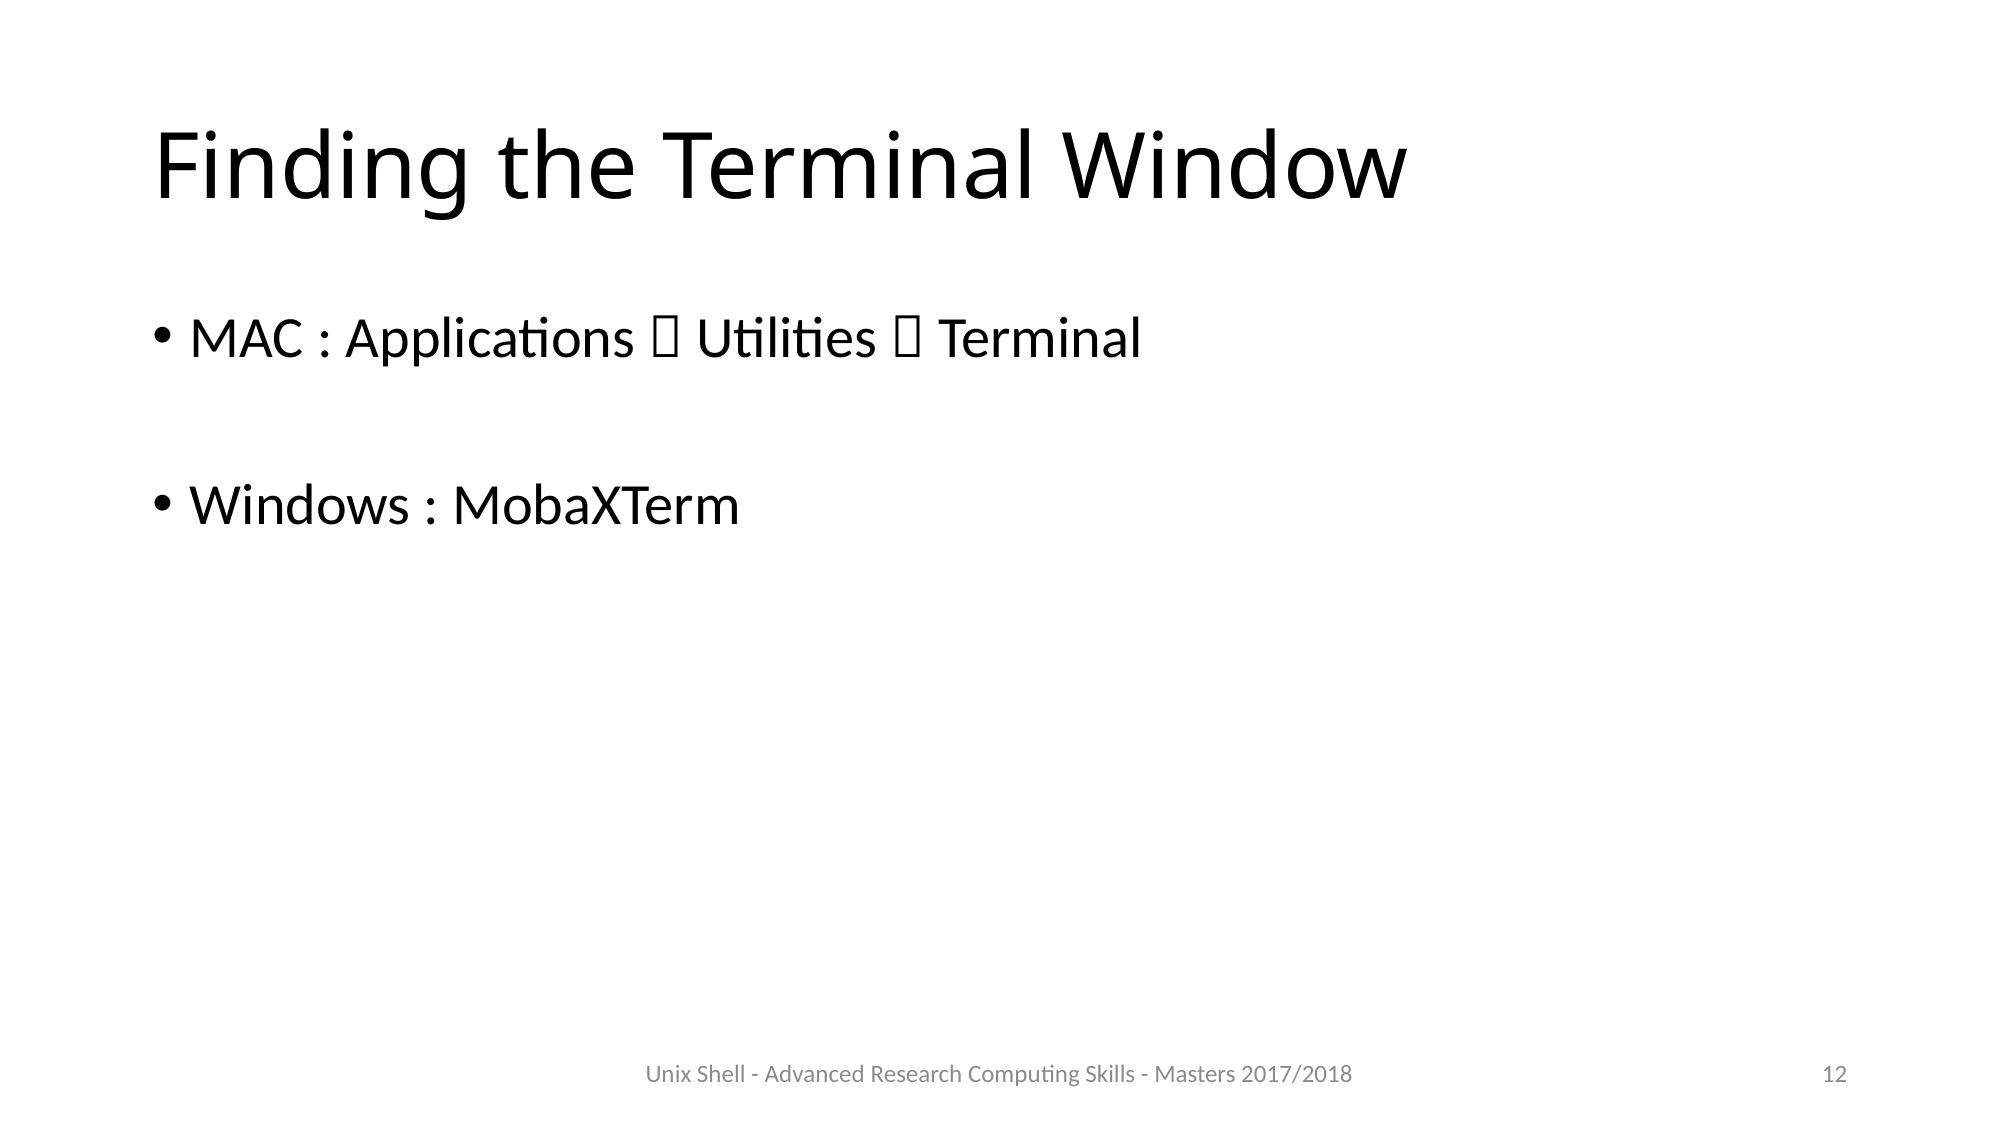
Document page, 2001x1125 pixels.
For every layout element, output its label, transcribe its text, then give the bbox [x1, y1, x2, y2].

footer Unix Shell - Advanced Research Computing Skills - Masters 2017/2018 [587, 1042, 1412, 1103]
slide_number 12 [1412, 1042, 1863, 1103]
title Finding the Terminal Window [137, 59, 1863, 278]
list MAC : Applications  Utilities  Terminal Windows : MobaXTerm [137, 299, 1863, 1014]
